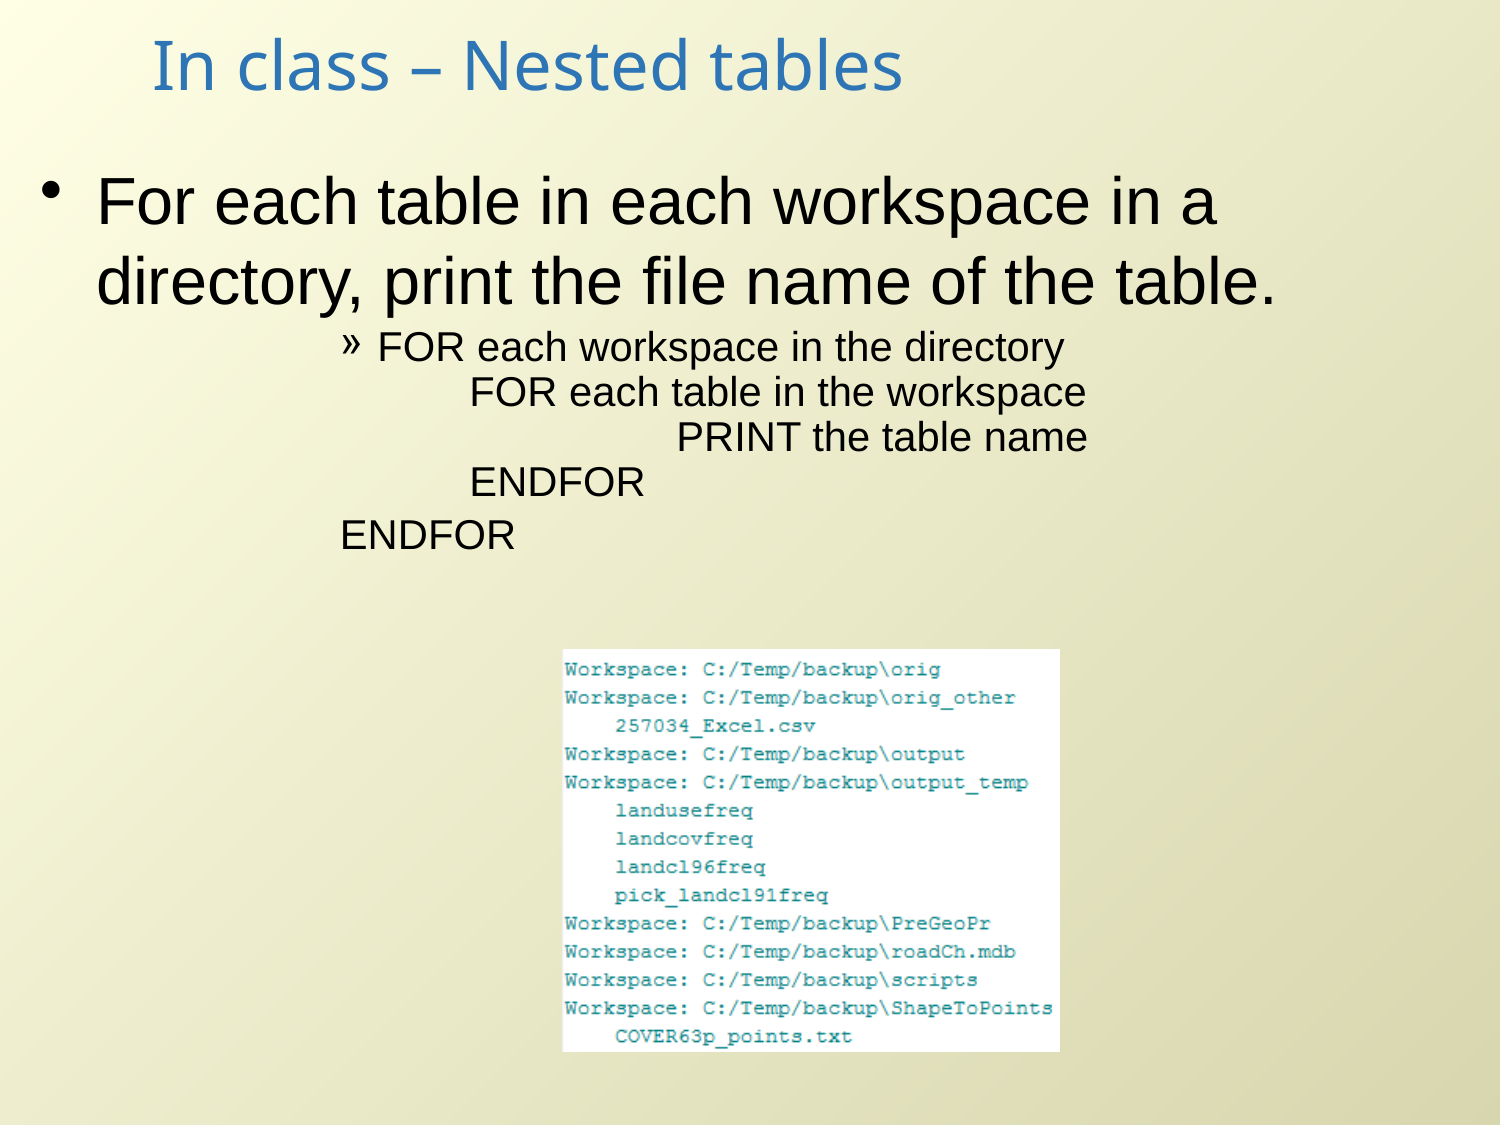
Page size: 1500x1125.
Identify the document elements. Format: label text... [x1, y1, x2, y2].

picture [562, 649, 1060, 1052]
list For each table in each workspace in a directory, print the file name of the table. FOR each workspace in the directory FOR each table in the workspace PRINT the table name ENDFOR ENDFOR [24, 149, 1450, 1038]
title In class – Nested tables [137, 24, 1451, 101]
